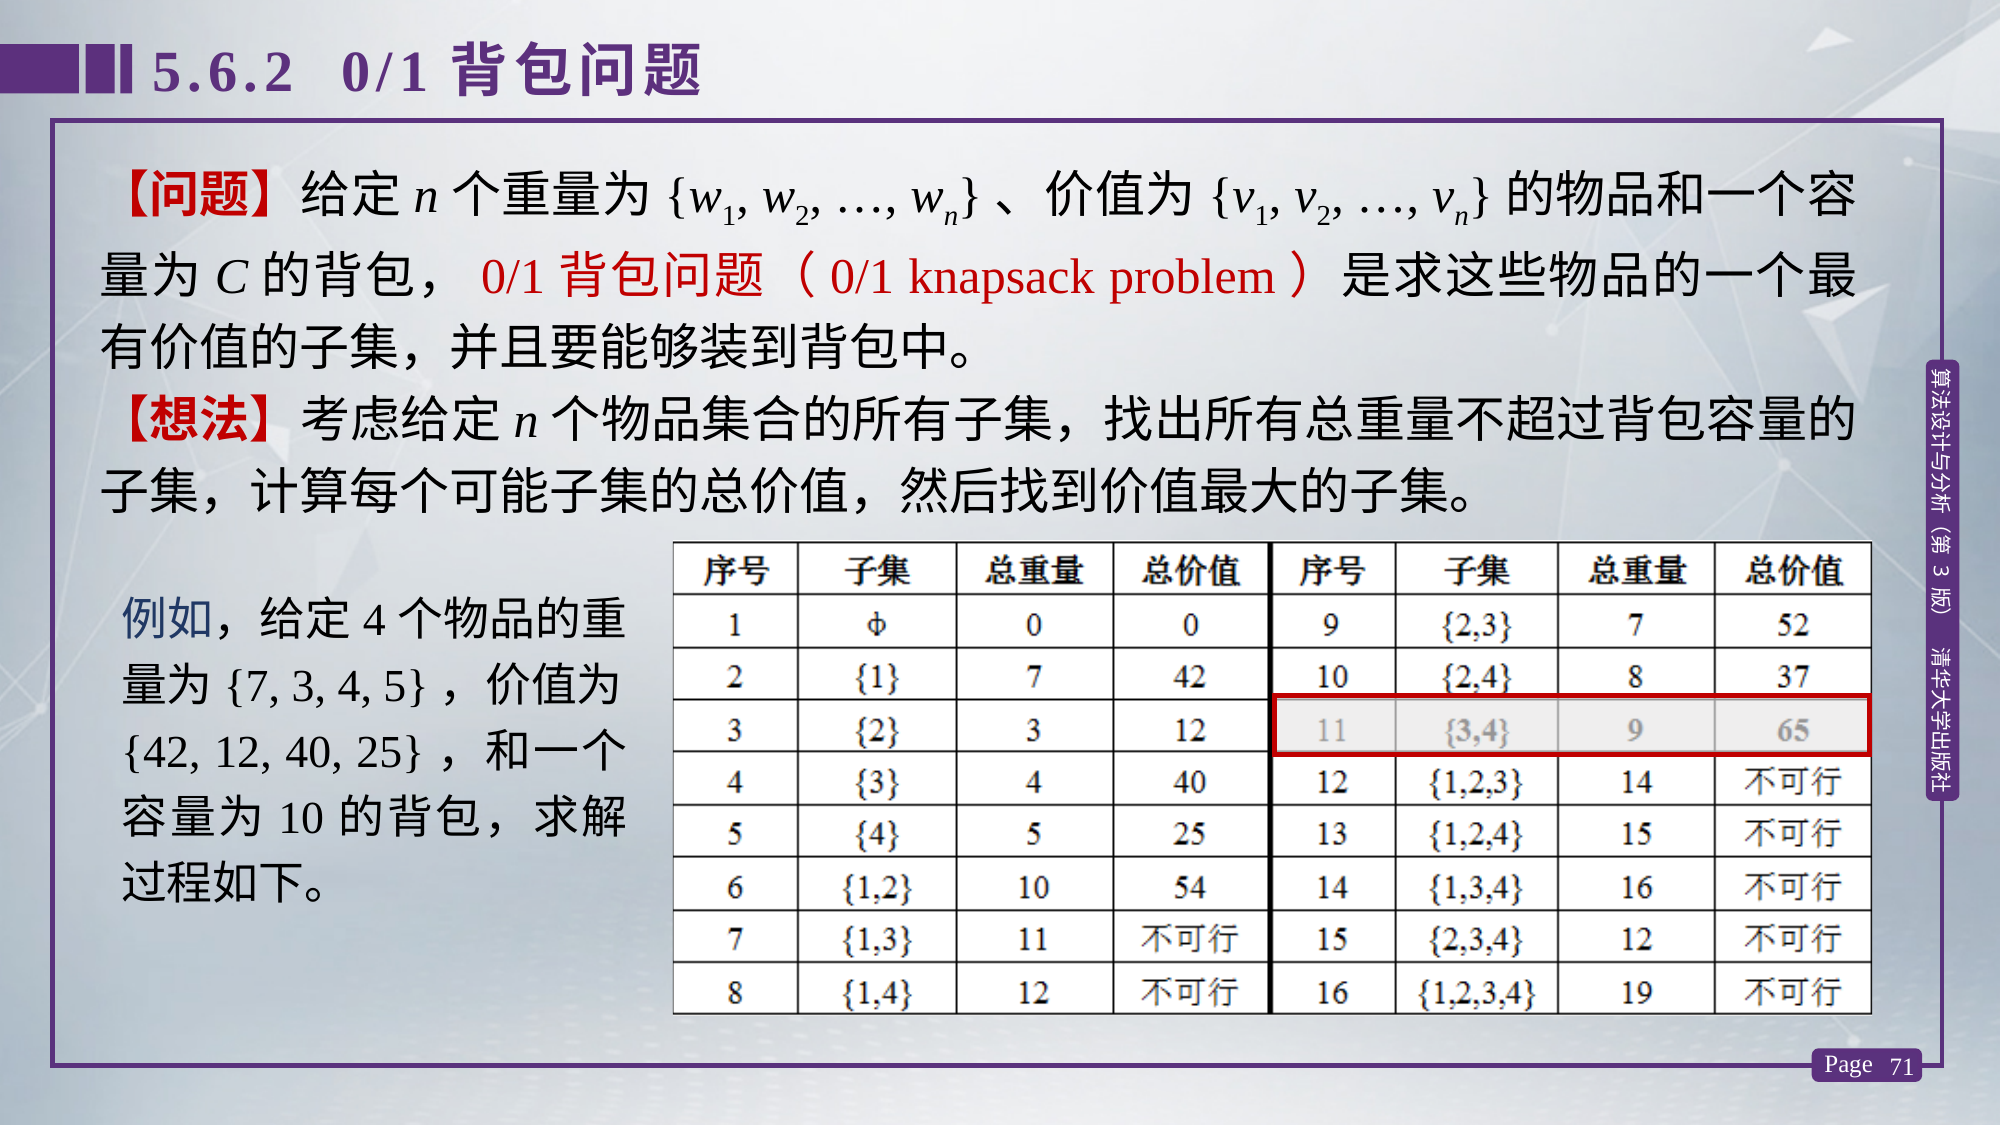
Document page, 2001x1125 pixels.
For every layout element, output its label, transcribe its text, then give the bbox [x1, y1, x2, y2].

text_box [672, 540, 1873, 1016]
text_box 例如，给定4个物品的重量为{7, 3, 4, 5}，价值为{42, 12, 40, 25}，和一个容量为10的背包，求解过程如下。 [106, 571, 643, 916]
text_box 【问题】给定n个重量为{w1, w2, …, wn}、价值为{v1, v2, …, vn}的物品和一个容量为C的背包，0/1背包问题（0/1 knapsack problem）是求这些物品的一个最有价值的子集，并且要能够装到背包中。 【想法】考虑给定n个物品集合的所有子集，找出所有总重量不超过背包容量的子集，计算每个可能子集的总价值，然后找到价值最大的子集。 [84, 141, 1873, 527]
picture [0, 0, 2000, 1125]
text_box 5.6.2 0/1背包问题 [137, 26, 1435, 111]
